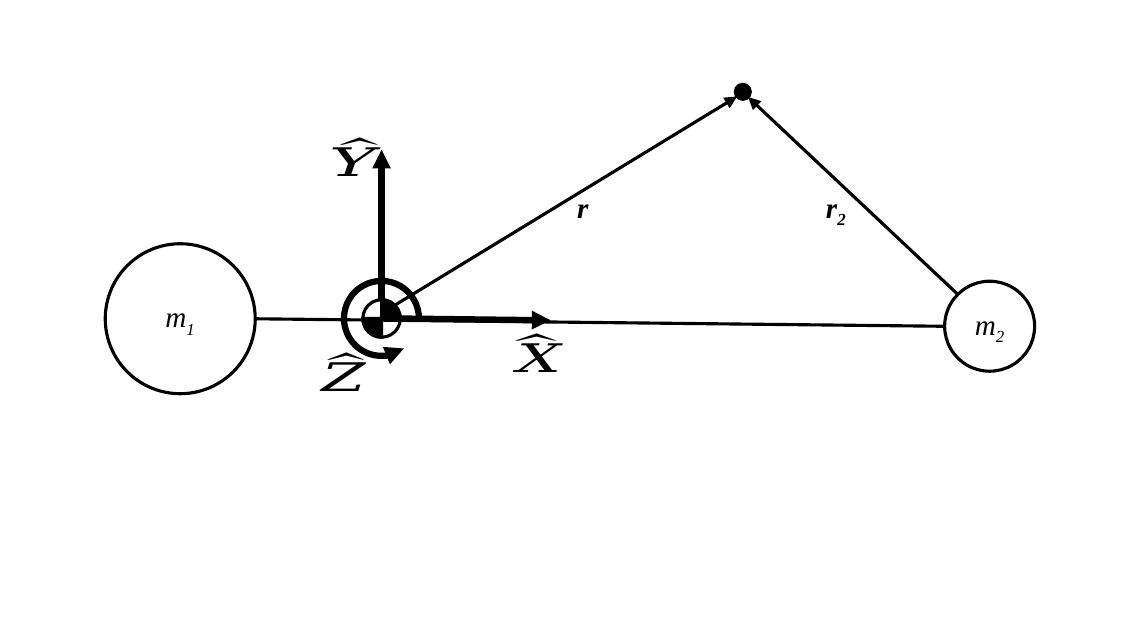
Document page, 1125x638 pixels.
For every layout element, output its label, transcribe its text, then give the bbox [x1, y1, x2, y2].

text_box m2 [943, 279, 1037, 373]
text_box [733, 82, 752, 101]
text_box m1 [103, 242, 257, 396]
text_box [747, 96, 959, 295]
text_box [567, 318, 946, 327]
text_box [394, 95, 738, 306]
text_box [316, 134, 567, 402]
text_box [254, 318, 316, 327]
